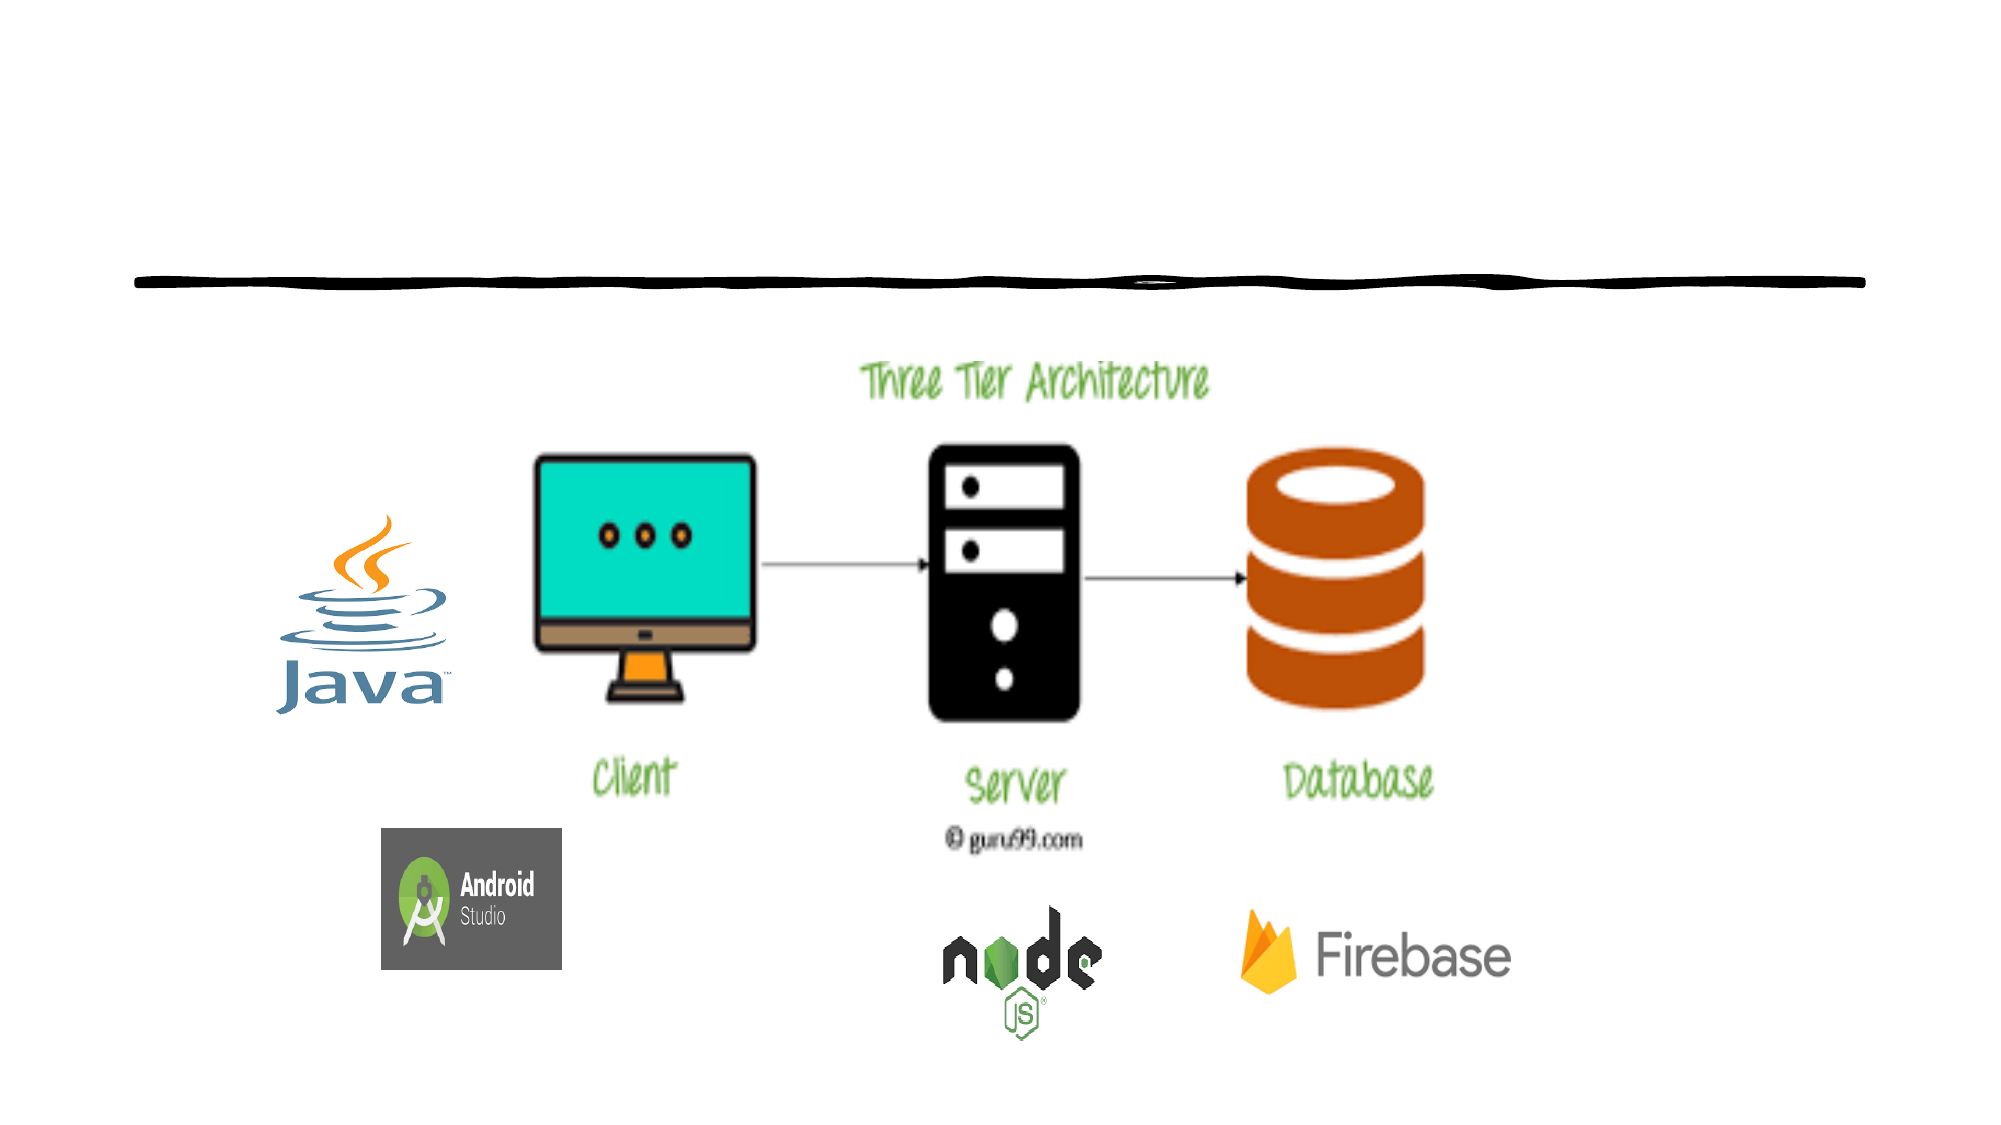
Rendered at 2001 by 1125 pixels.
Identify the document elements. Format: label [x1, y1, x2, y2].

picture [381, 361, 1567, 1082]
picture [272, 512, 454, 716]
